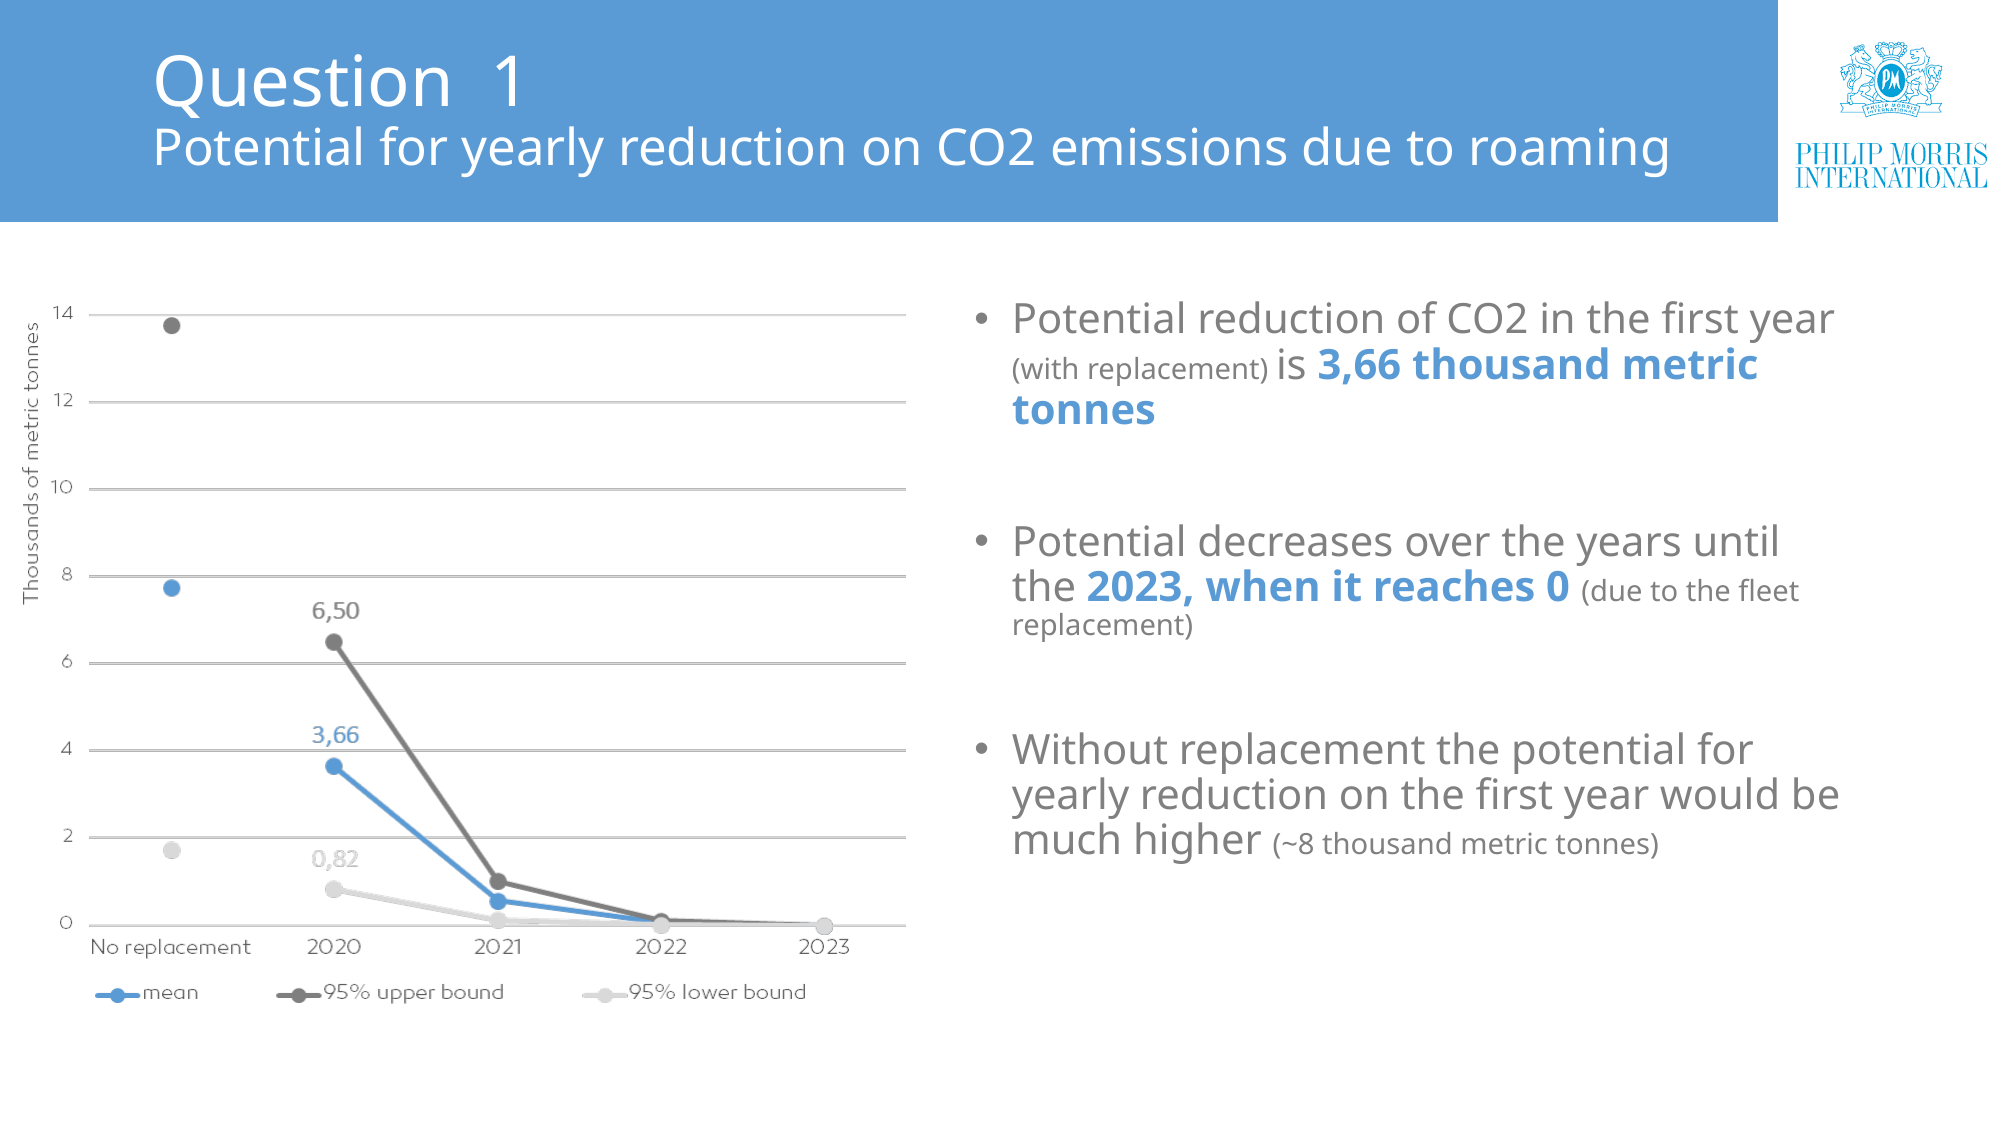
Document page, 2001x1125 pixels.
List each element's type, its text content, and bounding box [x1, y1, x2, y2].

list Potential reduction of CO2 in the first year (with replacement) is 3,66 thousand metric tonnes Potential decreases over the years until the 2023, when it reaches 0 (due to the fleet replacement) Without replacement the potential for yearly reduction on the first year would be much higher (~8 thousand metric tonnes) [959, 290, 1863, 1051]
picture [7, 290, 922, 1016]
picture [1778, 0, 2000, 223]
title Question 1 Potential for yearly reduction on CO2 emissions due to roaming [137, 35, 1702, 186]
